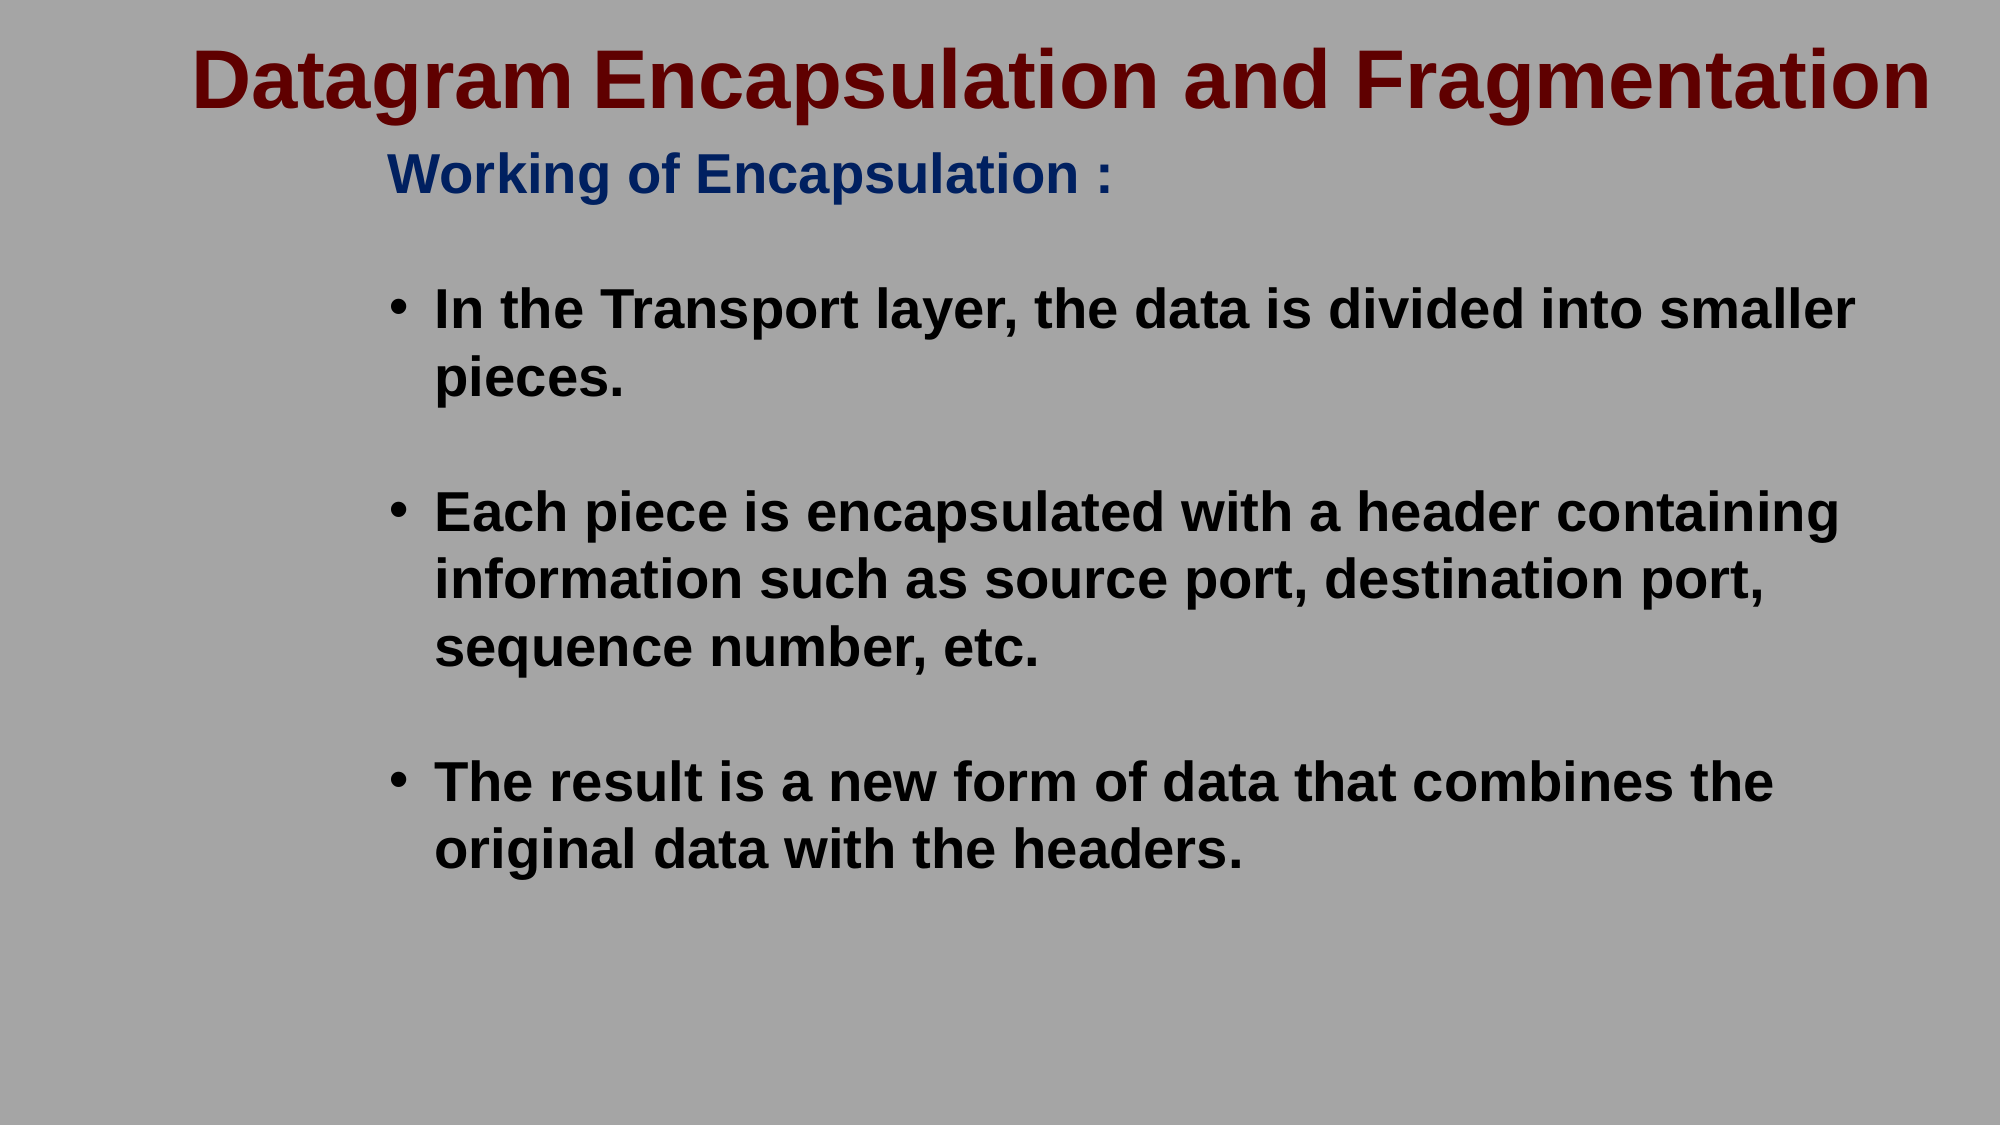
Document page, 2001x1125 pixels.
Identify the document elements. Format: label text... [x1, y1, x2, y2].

text_box Datagram Encapsulation and Fragmentation [175, 0, 2000, 133]
text_box [99, 55, 1946, 197]
text_box Working of Encapsulation : In the Transport layer, the data is divided into smaller pieces. Each piece is encapsulated with a header containing information such as source port, destination port, sequence number, etc. The result is a new form of data that combines the original data with the headers. [372, 133, 2000, 920]
